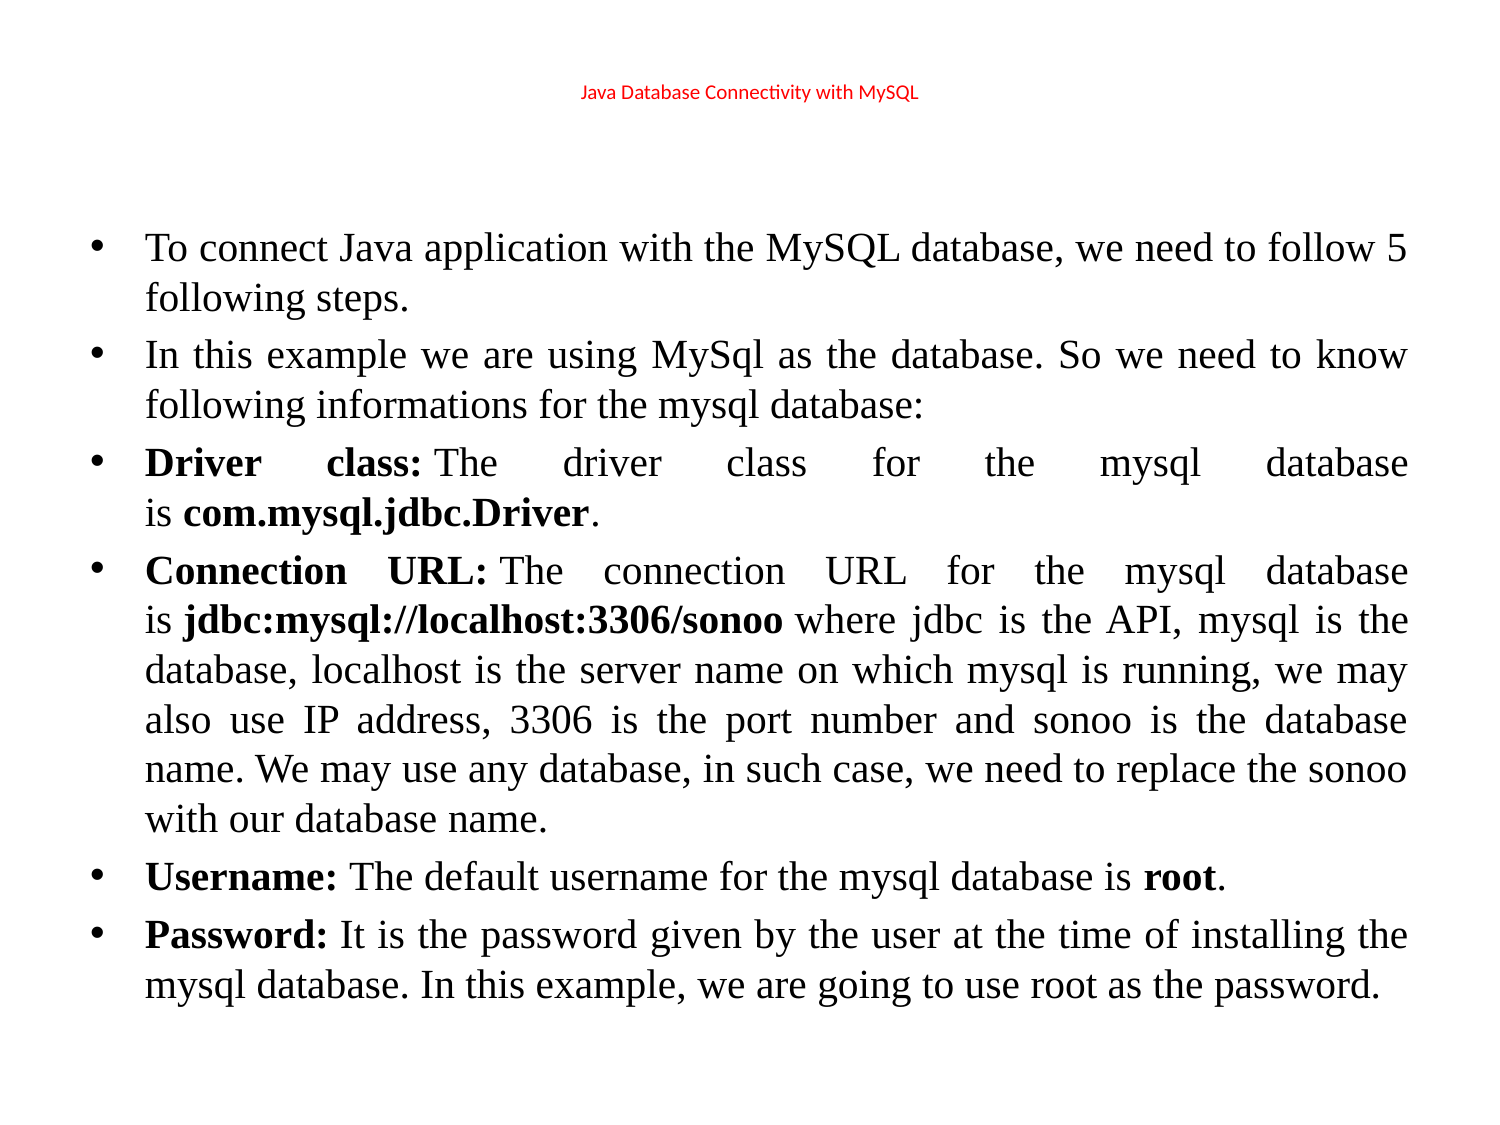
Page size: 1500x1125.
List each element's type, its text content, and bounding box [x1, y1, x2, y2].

list To connect Java application with the MySQL database, we need to follow 5 following steps. In this example we are using MySql as the database. So we need to know following informations for the mysql database: Driver class: The driver class for the mysql database is com.mysql.jdbc.Driver. Connection URL: The connection URL for the mysql database is jdbc:mysql://localhost:3306/sonoo where jdbc is the API, mysql is the database, localhost is the server name on which mysql is running, we may also use IP address, 3306 is the port number and sonoo is the database name. We may use any database, in such case, we need to replace the sonoo with our database name. Username: The default username for the mysql database is root. Password: It is the password given by the user at the time of installing the mysql database. In this example, we are going to use root as the password. [75, 212, 1425, 1063]
title Java Database Connectivity with MySQL [75, 45, 1425, 138]
